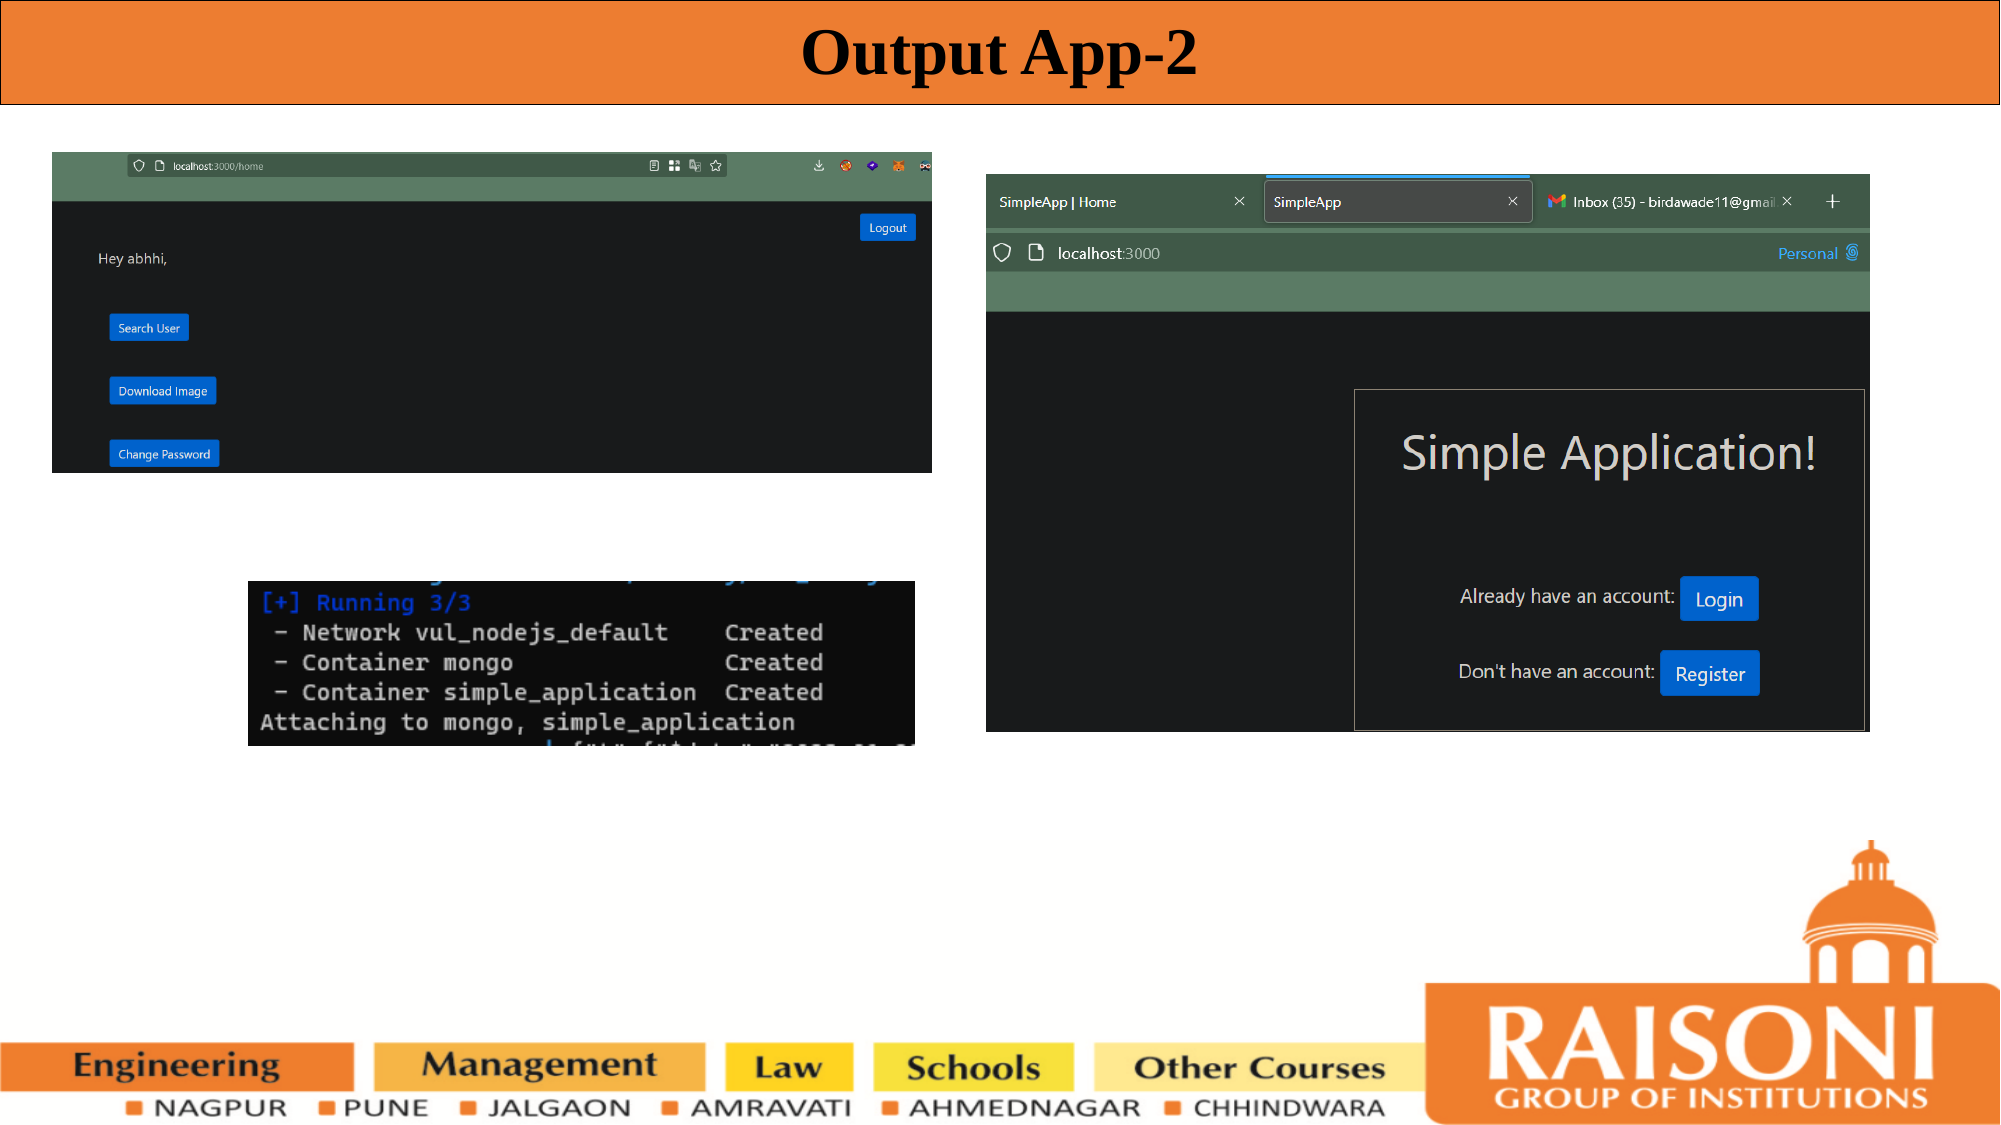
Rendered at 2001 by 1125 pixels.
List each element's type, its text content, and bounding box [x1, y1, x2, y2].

text_box Output App-2 [0, 0, 2000, 105]
picture [0, 840, 2000, 1125]
picture [986, 174, 1870, 732]
picture [52, 152, 932, 473]
picture [248, 581, 915, 746]
